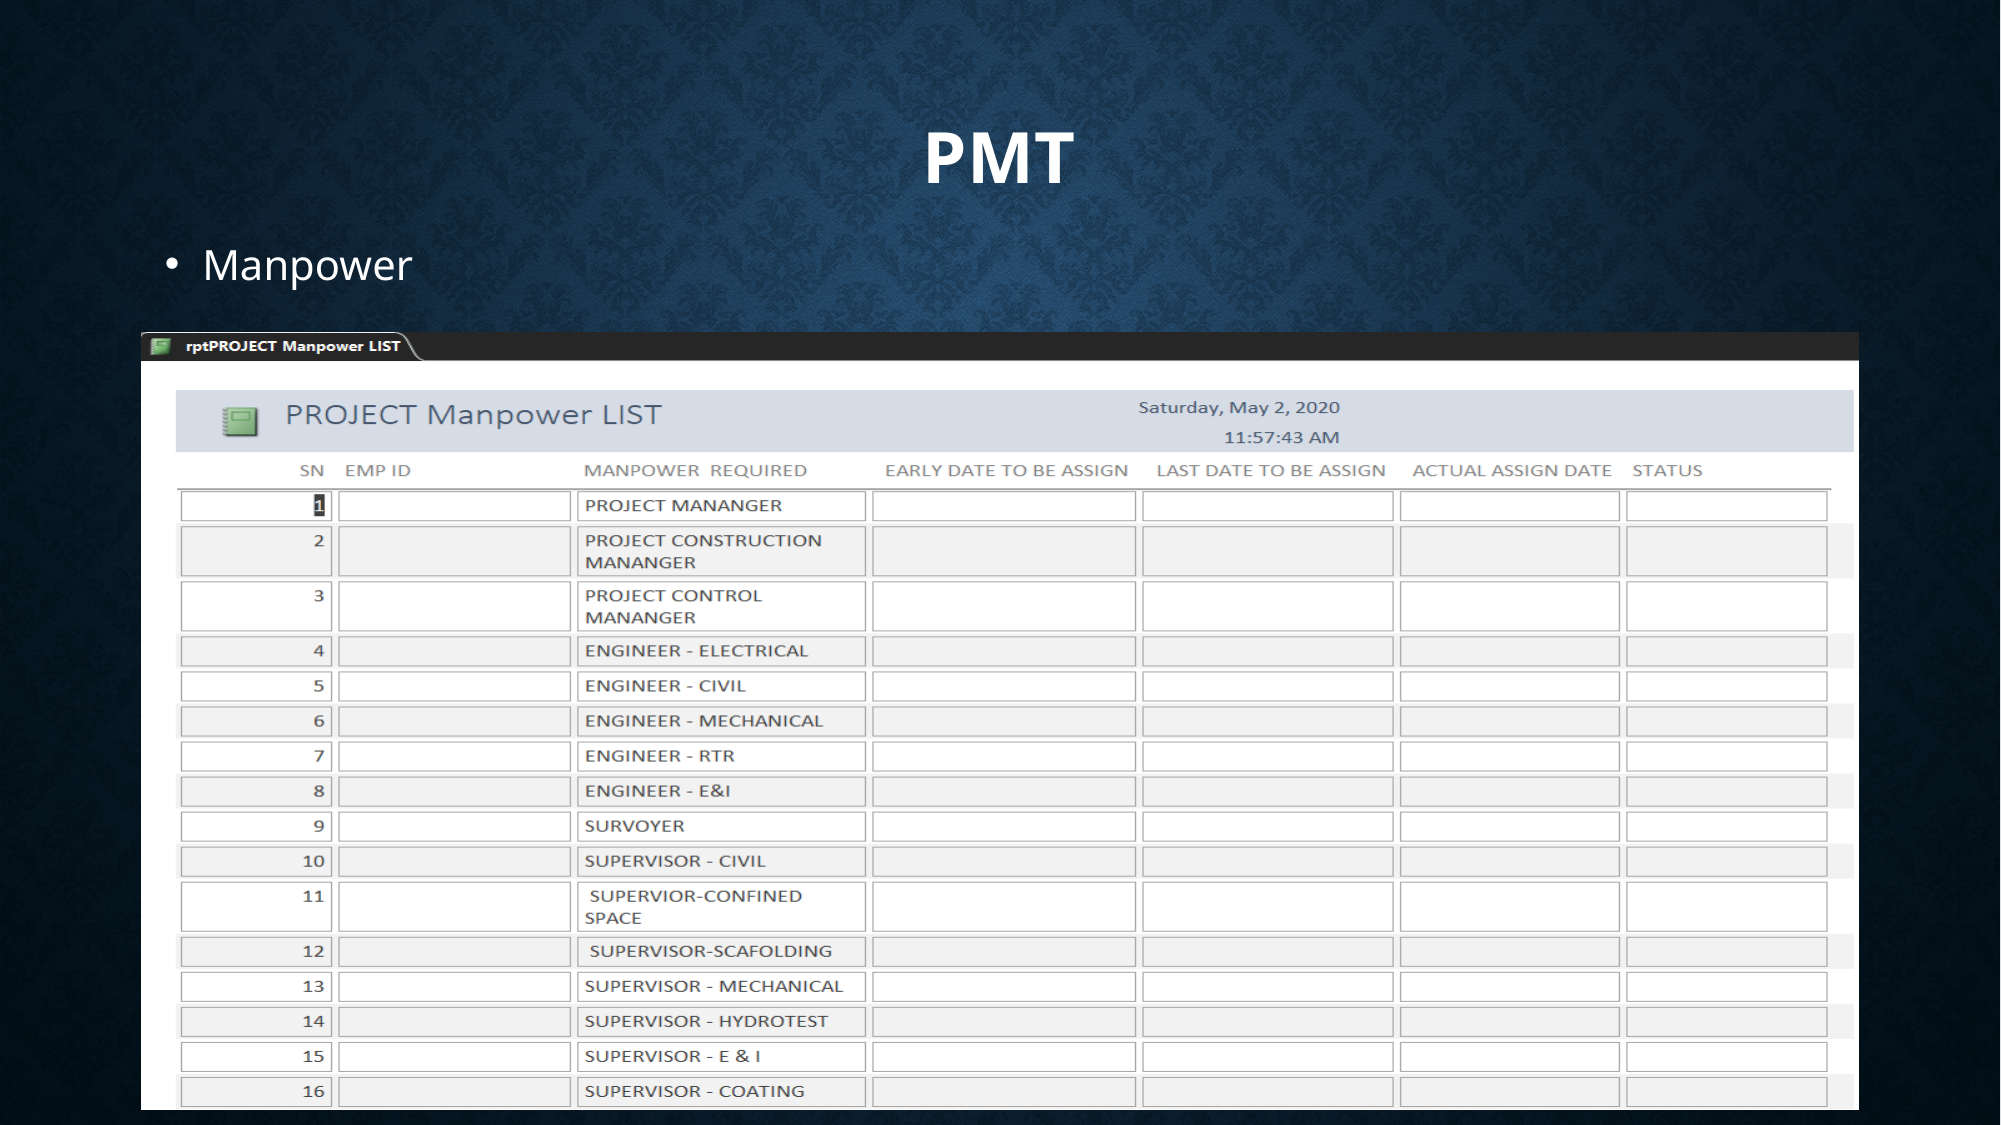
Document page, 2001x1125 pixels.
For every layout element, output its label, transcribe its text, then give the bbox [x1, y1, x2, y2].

title PMT [149, 61, 1849, 221]
picture [140, 331, 1860, 1111]
list Manpower [149, 221, 1849, 331]
